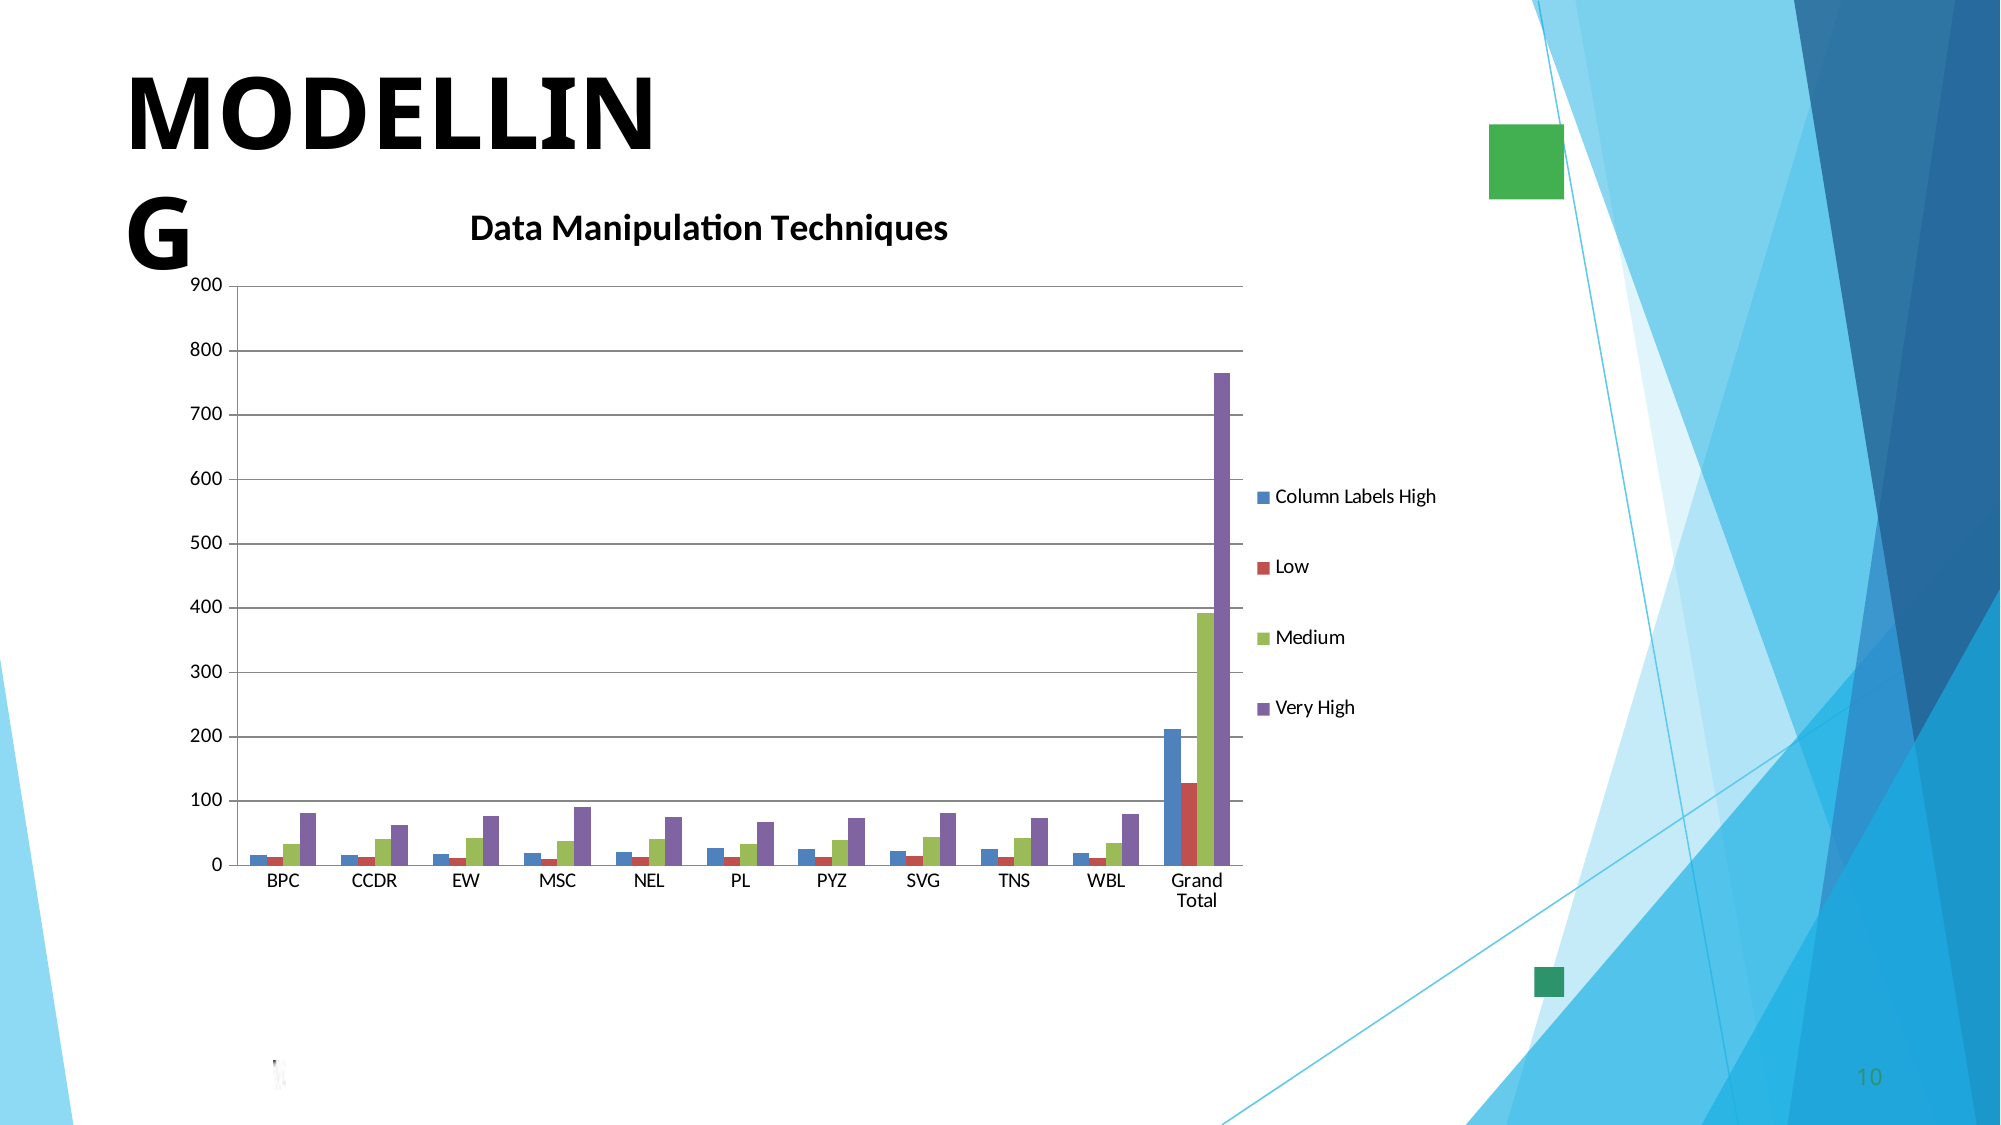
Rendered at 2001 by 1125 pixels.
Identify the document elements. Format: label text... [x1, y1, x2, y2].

chart [165, 190, 1465, 996]
text_box MODELLING [121, 47, 664, 290]
text_box 10 [1849, 1061, 1888, 1095]
text_box [1489, 124, 1565, 200]
picture [273, 1060, 287, 1091]
text_box [1534, 967, 1565, 997]
